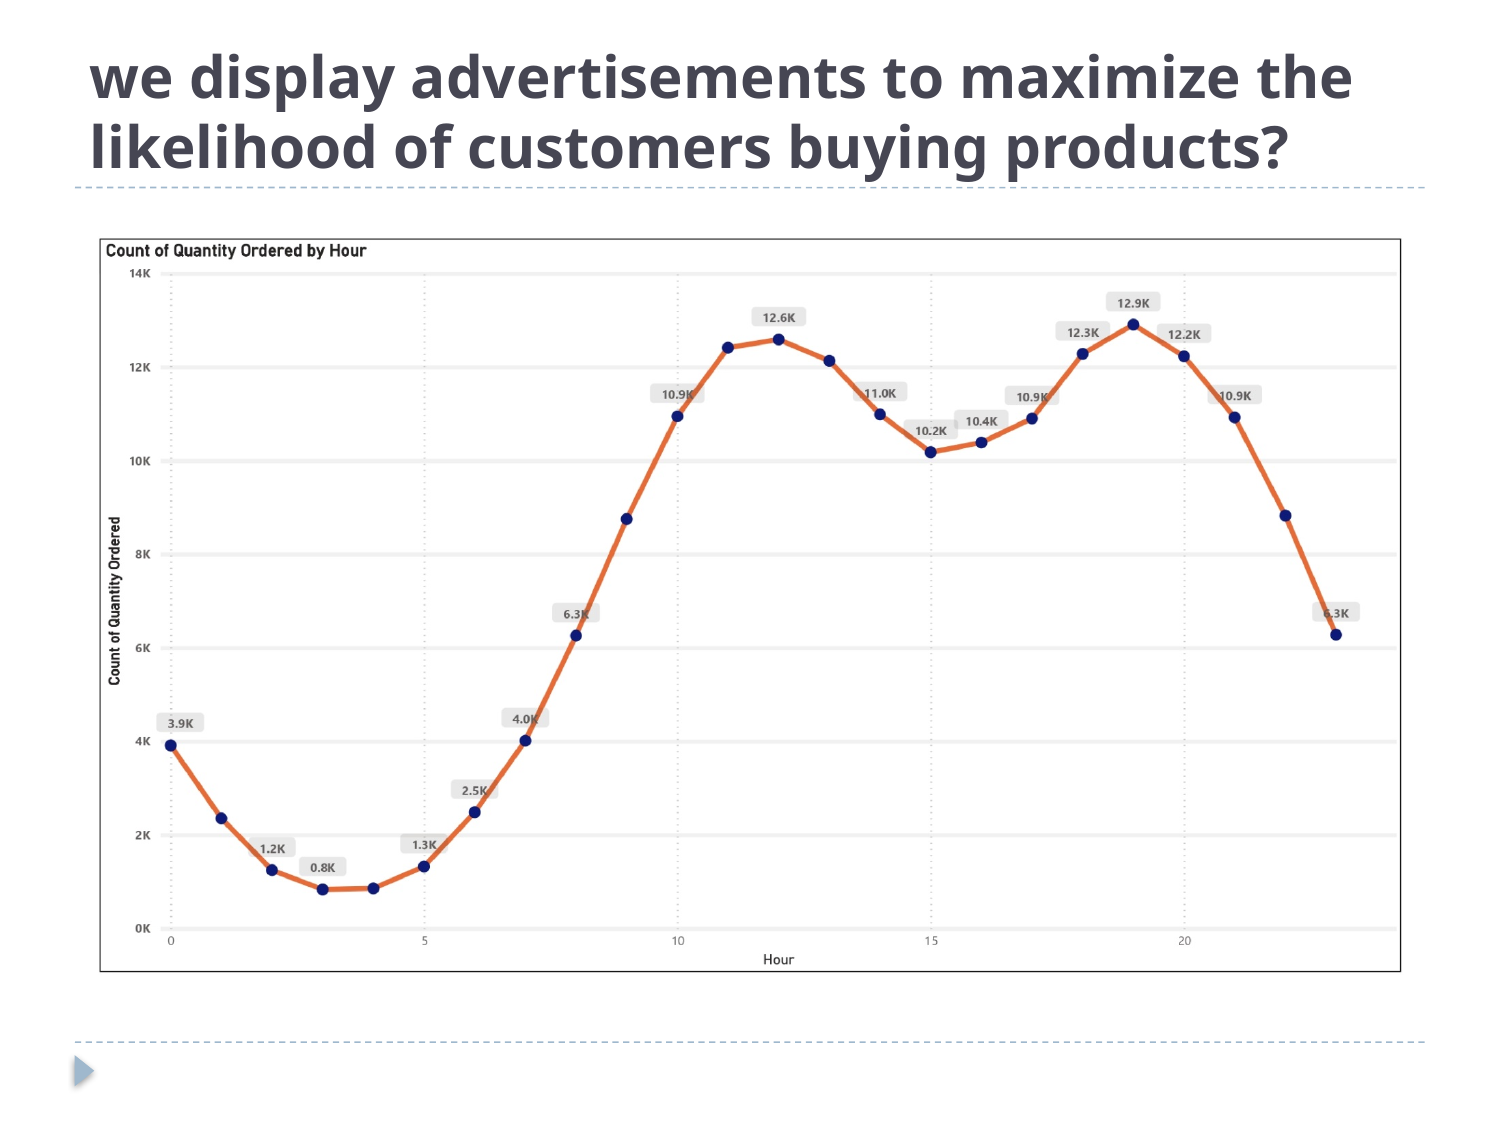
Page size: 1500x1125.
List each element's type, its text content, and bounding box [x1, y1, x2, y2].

title we display advertisements to maximize the likelihood of customers buying products? [75, 24, 1425, 188]
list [74, 214, 1426, 996]
